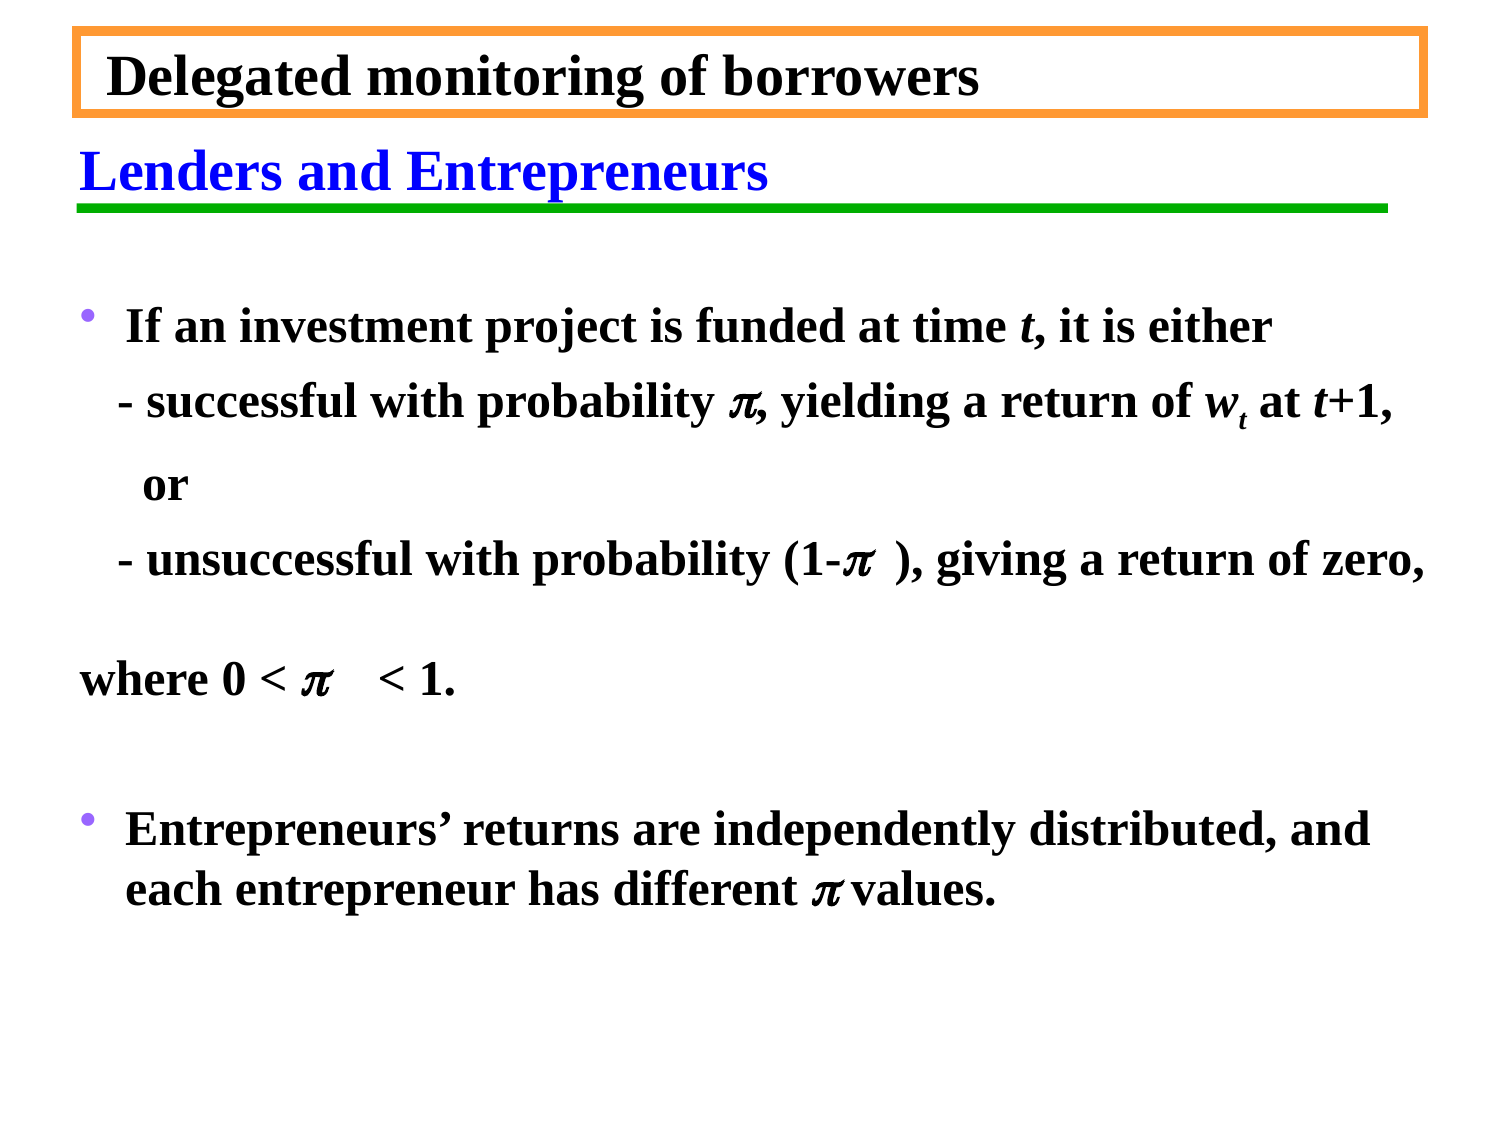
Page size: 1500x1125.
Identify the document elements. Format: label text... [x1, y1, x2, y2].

subtitle Lenders and Entrepreneurs If an investment project is funded at time t, it is either - successful with probability p, yielding a return of wt at t+1, or - unsuccessful with probability (1-p ), giving a return of zero, where 0 < p < 1. Entrepreneurs’ returns are independently distributed, and each entrepreneur has different p values. [64, 124, 1448, 884]
text_box Delegated monitoring of borrowers [76, 30, 1424, 114]
